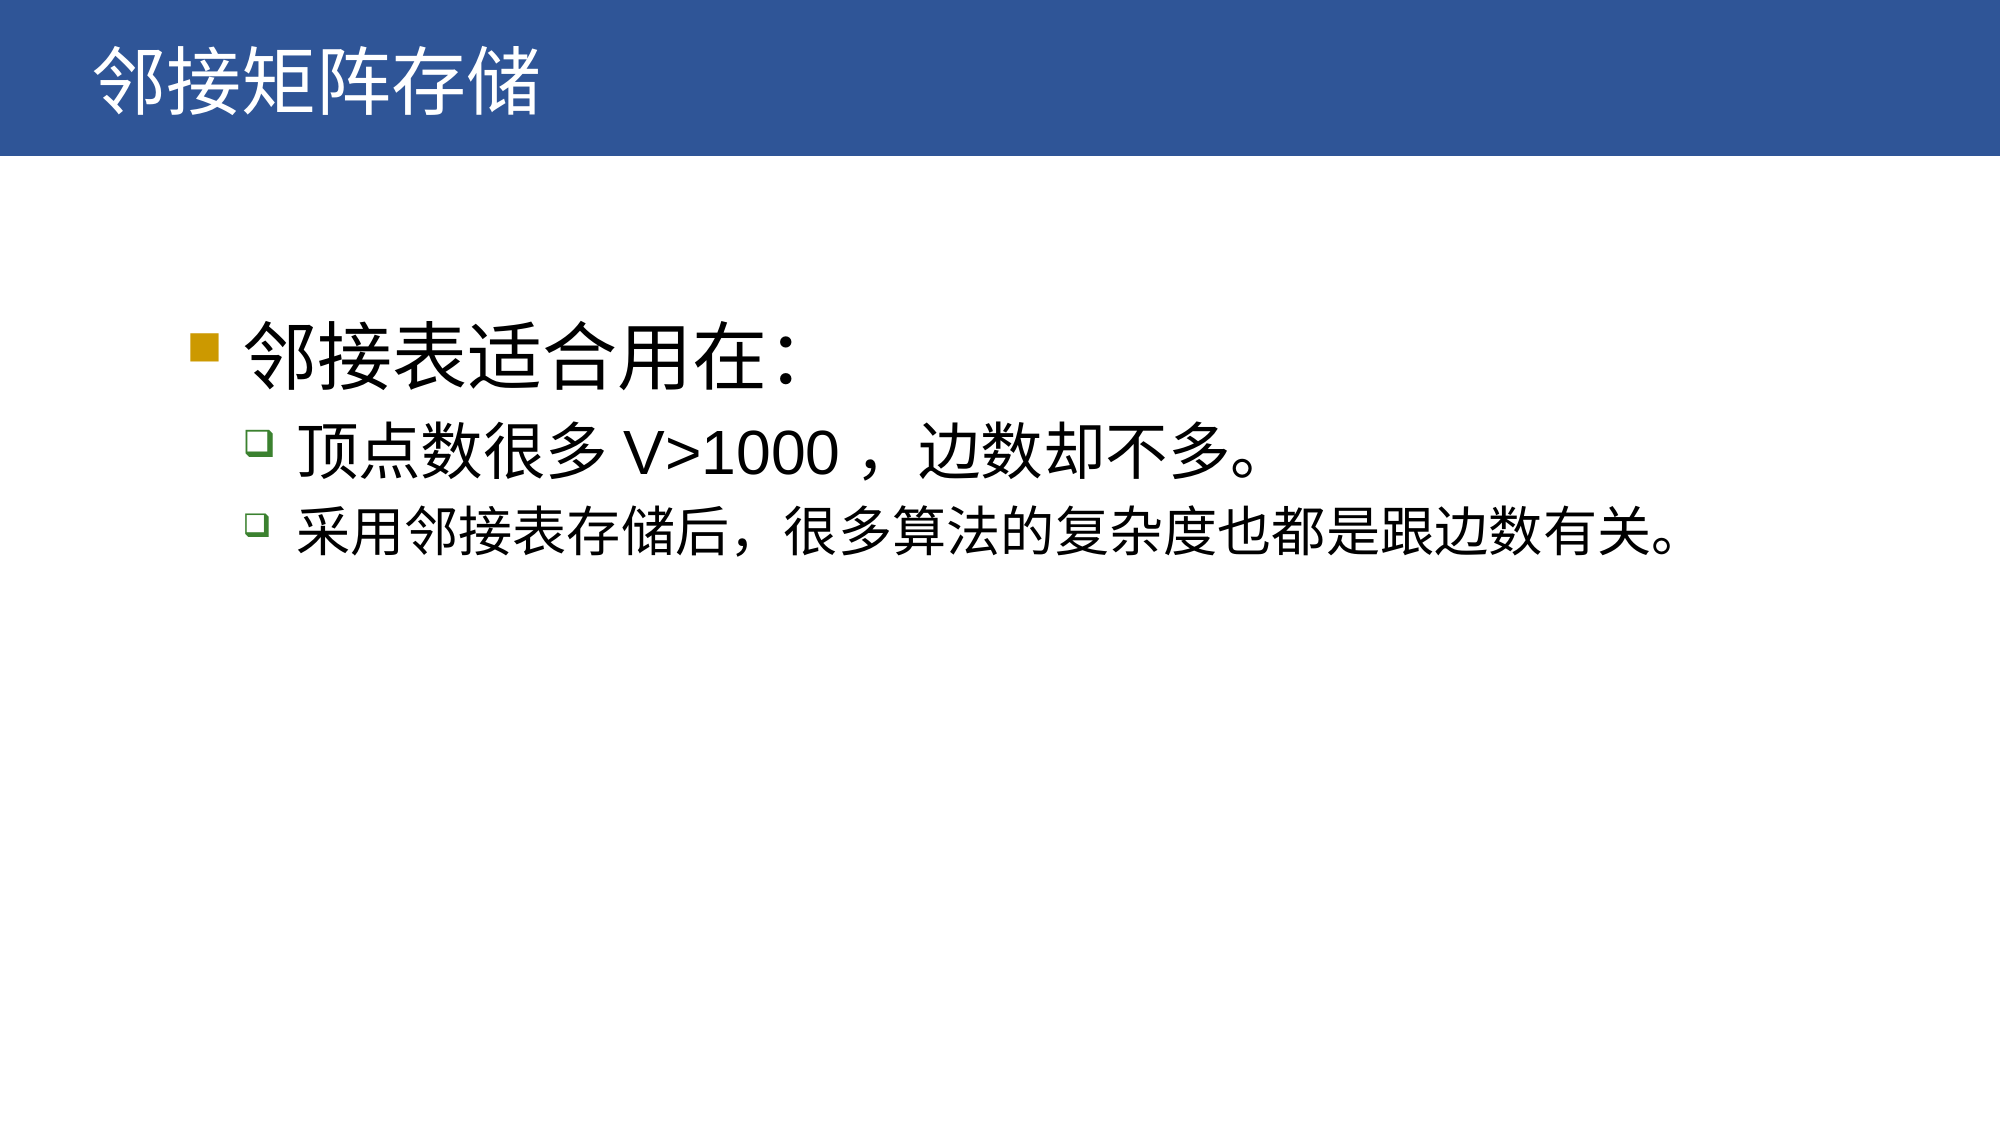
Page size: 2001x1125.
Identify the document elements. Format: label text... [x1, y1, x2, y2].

text_box 邻接矩阵存储 [42, 26, 2000, 132]
text_box 邻接表适合用在： 顶点数很多V>1000，边数却不多。 采用邻接表存储后，很多算法的复杂度也都是跟边数有关。 [171, 301, 1827, 570]
text_box [0, 0, 2000, 157]
